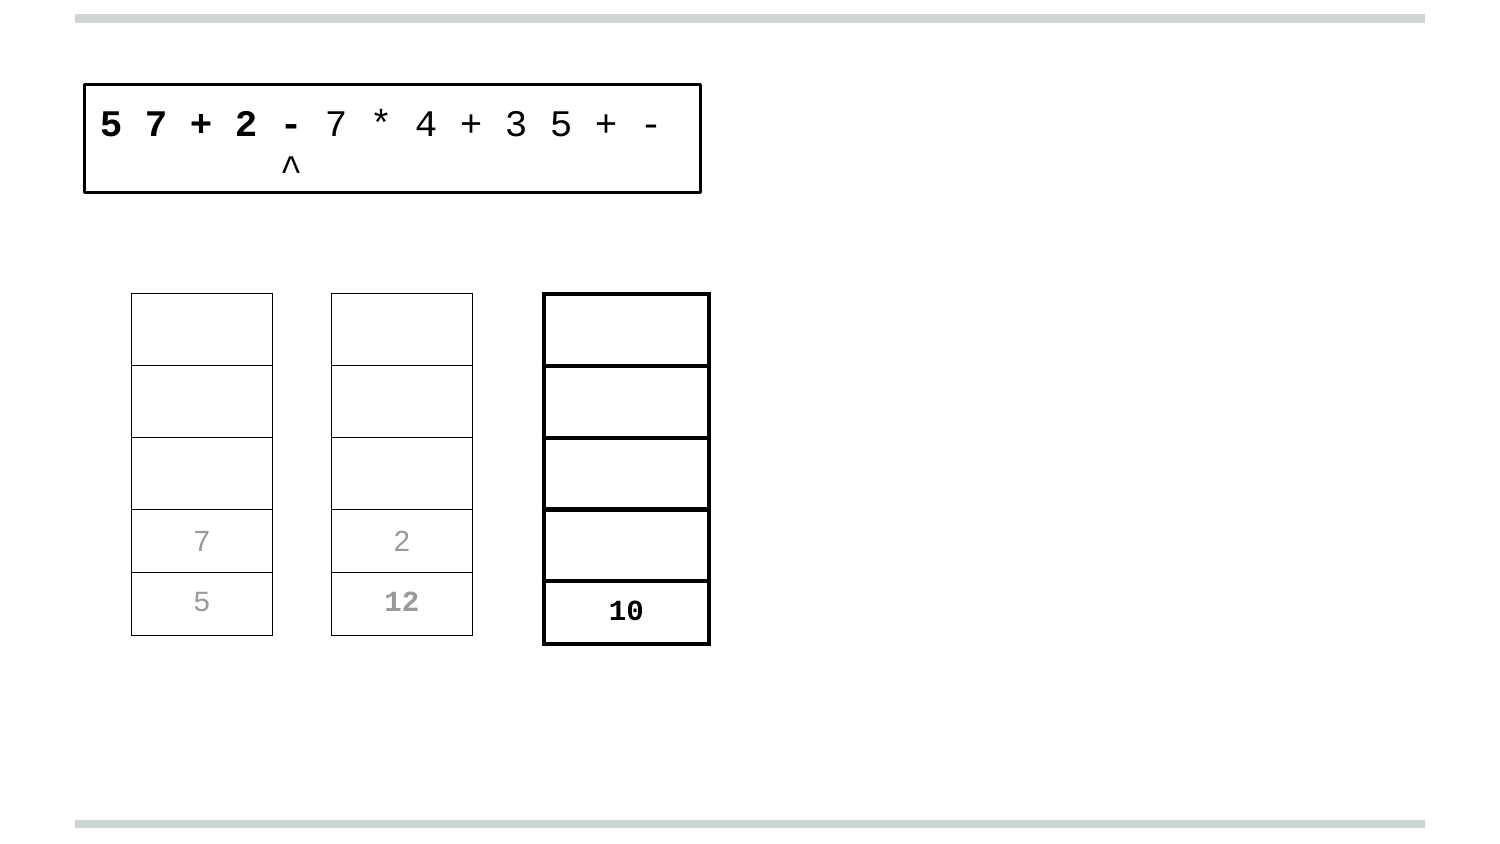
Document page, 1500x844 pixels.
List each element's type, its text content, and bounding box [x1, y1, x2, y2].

table_header [332, 294, 472, 365]
text_box 5 7 + 2 - 7 * 4 + 3 5 + - ^ [84, 84, 701, 193]
table_cell 2 [332, 510, 472, 572]
table_cell 12 [332, 573, 472, 635]
table_cell [546, 368, 707, 436]
table_header [132, 294, 272, 365]
table_header [546, 296, 707, 364]
table_cell [546, 440, 707, 507]
table_cell [332, 366, 472, 437]
table_cell [546, 512, 707, 579]
table_cell 5 [132, 573, 272, 635]
table_cell 7 [132, 510, 272, 572]
table_cell [332, 438, 472, 509]
table_cell [132, 366, 272, 437]
table_cell [132, 438, 272, 509]
table_cell 10 [546, 583, 707, 642]
